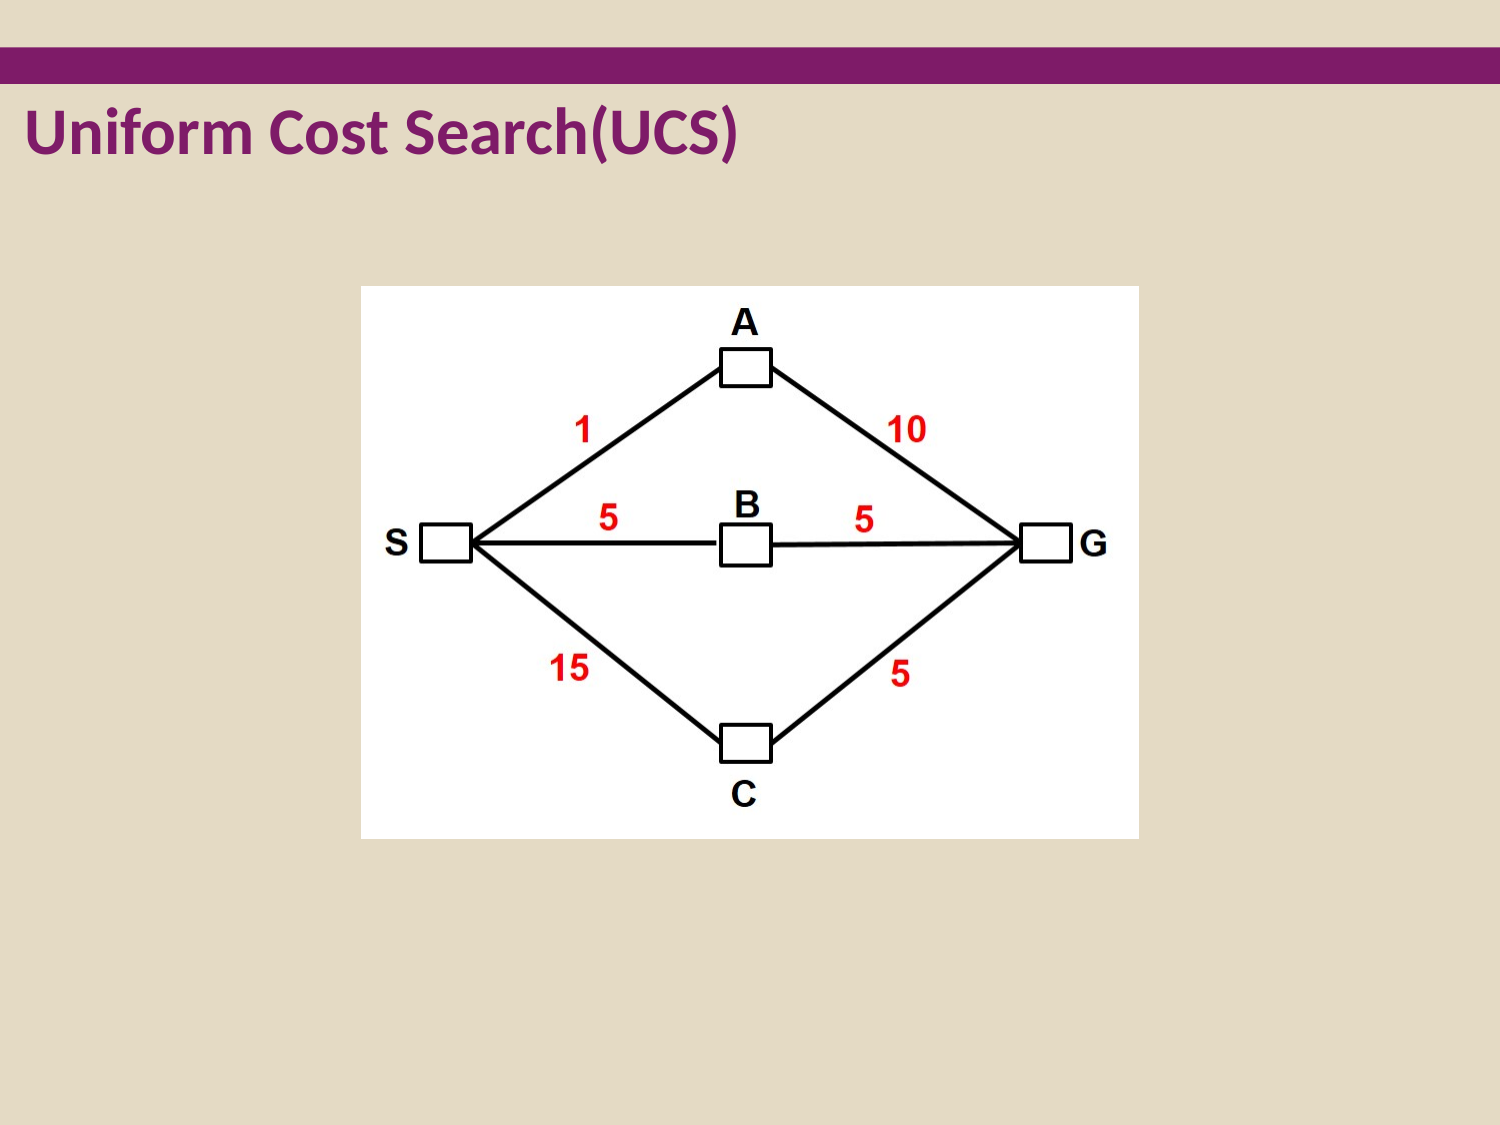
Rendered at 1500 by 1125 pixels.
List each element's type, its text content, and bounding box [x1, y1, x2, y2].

picture [360, 286, 1140, 839]
text_box [0, 47, 1500, 84]
text_box Uniform Cost Search(UCS) [24, 87, 1488, 210]
